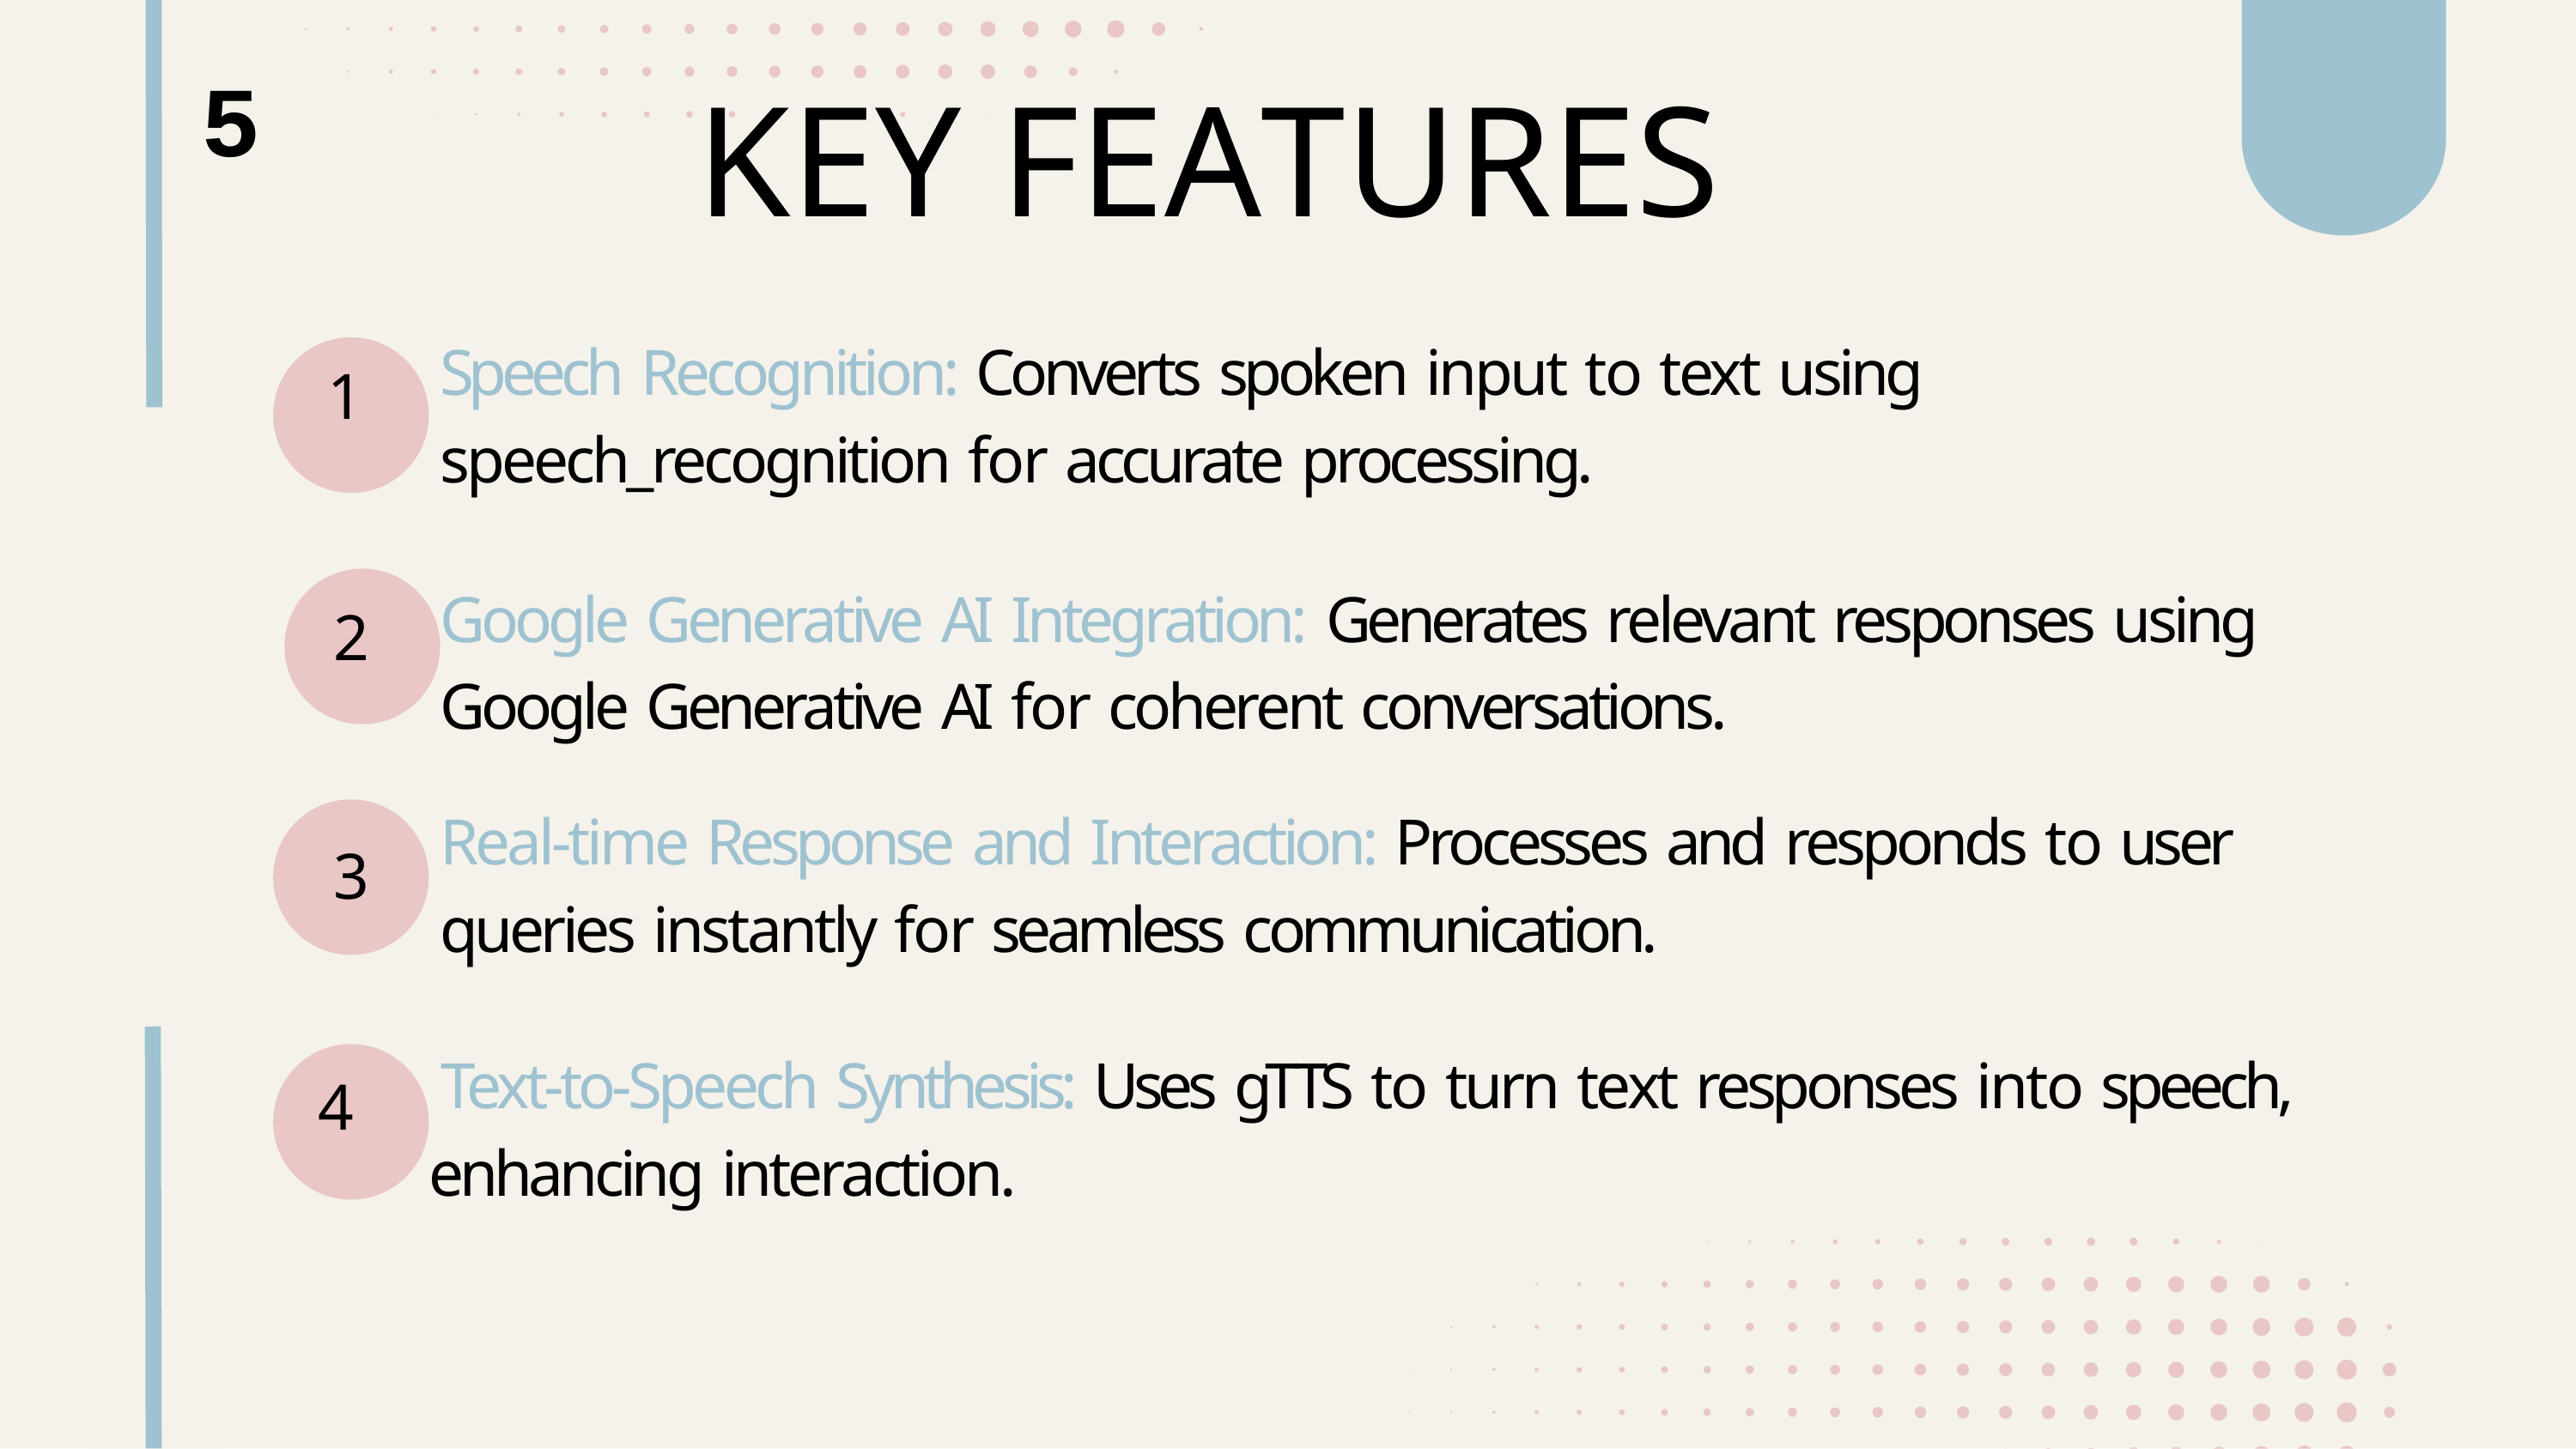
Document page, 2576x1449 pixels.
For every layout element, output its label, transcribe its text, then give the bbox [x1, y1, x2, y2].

text_box [2168, 1404, 2184, 1421]
text_box [1914, 1363, 1927, 1376]
text_box [1745, 1323, 1754, 1331]
text_box [2168, 1319, 2184, 1336]
text_box [1830, 1279, 1840, 1289]
text_box [1872, 1321, 1884, 1333]
text_box [2336, 1402, 2357, 1423]
text_box [1745, 1408, 1754, 1417]
text_box [1874, 1239, 1880, 1245]
text_box [2210, 1404, 2227, 1422]
text_box [854, 22, 867, 36]
text_box Text-to-Speech Synthesis: Uses gTTS to turn text responses into speech, enhancing interaction. [427, 1032, 2385, 1209]
text_box [2168, 1361, 2184, 1378]
text_box [2336, 1317, 2357, 1337]
text_box [2294, 1360, 2314, 1379]
text_box [557, 25, 566, 33]
text_box [2083, 1404, 2099, 1420]
text_box [2252, 1276, 2270, 1293]
text_box [1788, 1279, 1797, 1289]
text_box [1619, 1367, 1625, 1373]
text_box [273, 1044, 429, 1200]
text_box [1107, 20, 1125, 38]
text_box [1999, 1362, 2013, 1377]
text_box [1151, 21, 1166, 36]
text_box [1703, 1323, 1711, 1331]
text_box [1065, 21, 1082, 38]
text_box [2298, 1277, 2311, 1291]
text_box [684, 23, 695, 34]
text_box [2210, 1276, 2227, 1293]
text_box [88, 0, 221, 1449]
list Google Generative AI Integration: Generates relevant responses using Google Generative AI for coherent conversations. Real-time Response and Interaction: Processes and responds to user queries instantly for seamless communication. [337, 524, 2433, 1396]
text_box [2041, 1277, 2056, 1292]
text_box 3 [331, 834, 337, 912]
text_box [2172, 1238, 2180, 1246]
text_box [1661, 1323, 1668, 1331]
text_box [599, 24, 609, 33]
text_box [2336, 1359, 2357, 1380]
text_box [284, 573, 337, 720]
text_box [1577, 1410, 1582, 1416]
text_box [1999, 1320, 2013, 1334]
text_box [2041, 1405, 2056, 1420]
text_box [2252, 1403, 2271, 1422]
text_box [2041, 1319, 2056, 1334]
text_box [1745, 1365, 1754, 1374]
text_box [1914, 1406, 1927, 1419]
text_box [1577, 1367, 1582, 1373]
text_box [1830, 1407, 1840, 1418]
text_box [2125, 1361, 2142, 1378]
text_box [938, 21, 953, 37]
text_box [1999, 1405, 2013, 1419]
text_box [1872, 1278, 1884, 1290]
text_box [2340, 1446, 2354, 1449]
text_box [2125, 1404, 2142, 1421]
text_box [2210, 1319, 2227, 1336]
text_box [1830, 1322, 1840, 1332]
text_box [2241, 0, 2446, 232]
text_box [1022, 21, 1039, 38]
text_box [2297, 1445, 2312, 1449]
text_box [1788, 1322, 1797, 1332]
text_box [515, 25, 523, 33]
text_box [1956, 1320, 1970, 1334]
text_box [2129, 1237, 2138, 1246]
text_box 1 [325, 355, 349, 432]
text_box [1619, 1409, 1625, 1416]
text_box [811, 22, 824, 35]
text_box 4 [316, 1065, 358, 1143]
text_box [1956, 1277, 1970, 1291]
text_box [273, 800, 337, 955]
text_box [1703, 1366, 1711, 1373]
text_box [2252, 1318, 2271, 1337]
text_box [1661, 1281, 1668, 1288]
text_box [1661, 1366, 1668, 1373]
text_box [1745, 1280, 1754, 1288]
text_box [273, 336, 429, 494]
text_box [1956, 1363, 1970, 1376]
title 5 [227, 55, 2374, 300]
text_box [1619, 1324, 1625, 1331]
text_box [1999, 1277, 2013, 1291]
text_box [1872, 1407, 1884, 1418]
text_box [769, 23, 781, 35]
text_box [2168, 1276, 2184, 1293]
text_box [1830, 1364, 1840, 1375]
text_box [1788, 1365, 1797, 1374]
text_box [473, 26, 479, 33]
text_box [2255, 1446, 2269, 1449]
text_box [2083, 1276, 2099, 1292]
text_box [2210, 1361, 2227, 1379]
text_box [726, 23, 738, 34]
text_box KEY FEATURES Speech Recognition: Converts spoken input to text using speech_recognition for accurate processing. [438, 63, 1964, 495]
text_box [1703, 1280, 1711, 1288]
text_box [2083, 1362, 2099, 1377]
text_box [431, 69, 436, 75]
text_box [2087, 1237, 2095, 1246]
text_box [2386, 1324, 2392, 1330]
text_box [1914, 1278, 1927, 1290]
text_box [1959, 1238, 1967, 1246]
text_box [2384, 1406, 2396, 1418]
text_box [2382, 1362, 2397, 1377]
text_box [1914, 1321, 1927, 1333]
text_box [2294, 1317, 2314, 1337]
text_box [1661, 1409, 1668, 1416]
text_box [2041, 1362, 2056, 1377]
text_box [2044, 1237, 2052, 1246]
text_box [1917, 1238, 1924, 1246]
text_box [896, 21, 910, 36]
text_box [980, 21, 996, 37]
text_box [1872, 1364, 1884, 1375]
text_box [2252, 1361, 2271, 1379]
text_box [2002, 1238, 2010, 1246]
text_box [1619, 1282, 1625, 1288]
text_box [2125, 1276, 2142, 1293]
text_box [2125, 1319, 2142, 1335]
text_box 2 [331, 596, 337, 674]
text_box [641, 24, 652, 34]
text_box [1788, 1407, 1797, 1417]
text_box [1703, 1409, 1711, 1416]
text_box [1956, 1406, 1970, 1419]
text_box [2083, 1319, 2099, 1335]
text_box [2294, 1403, 2314, 1422]
